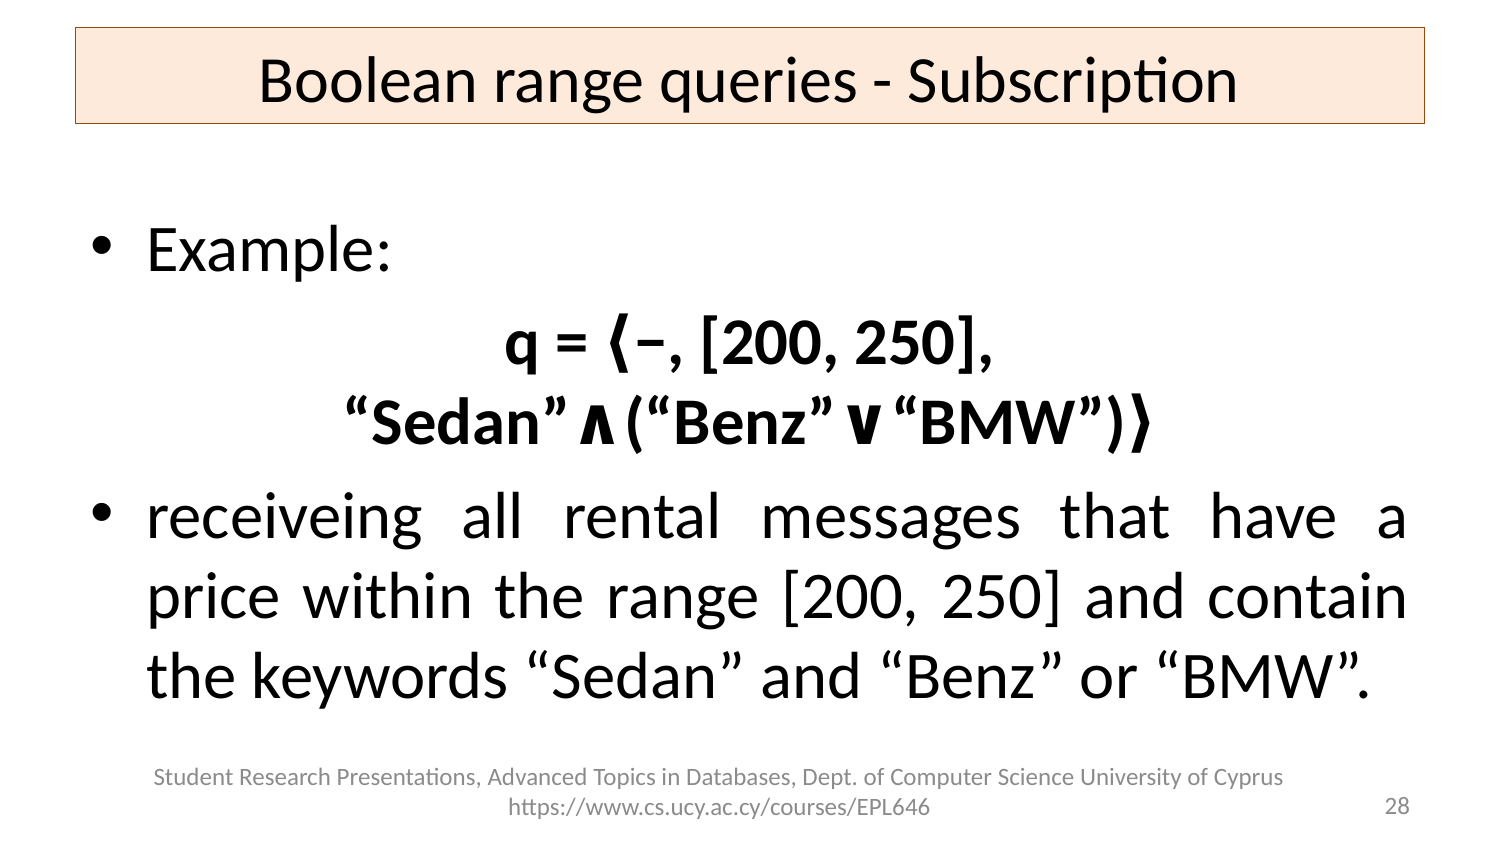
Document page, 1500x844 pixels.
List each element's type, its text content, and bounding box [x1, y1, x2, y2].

list Example: q = ⟨−, [200, 250], “Sedan”∧(“Benz”∨“BMW”)⟩ receiveing all rental messages that have a price within the range [200, 250] and contain the keywords “Sedan” and “Benz” or “BMW”. [75, 196, 1425, 754]
title Boolean range queries - Subscription [75, 27, 1425, 124]
footer Student Research Presentations, Advanced Topics in Databases, Dept. of Computer Science University of Cyprus https://www.cs.ucy.ac.cy/courses/EPL646 [75, 754, 1365, 827]
slide_number 28 [1074, 782, 1425, 827]
